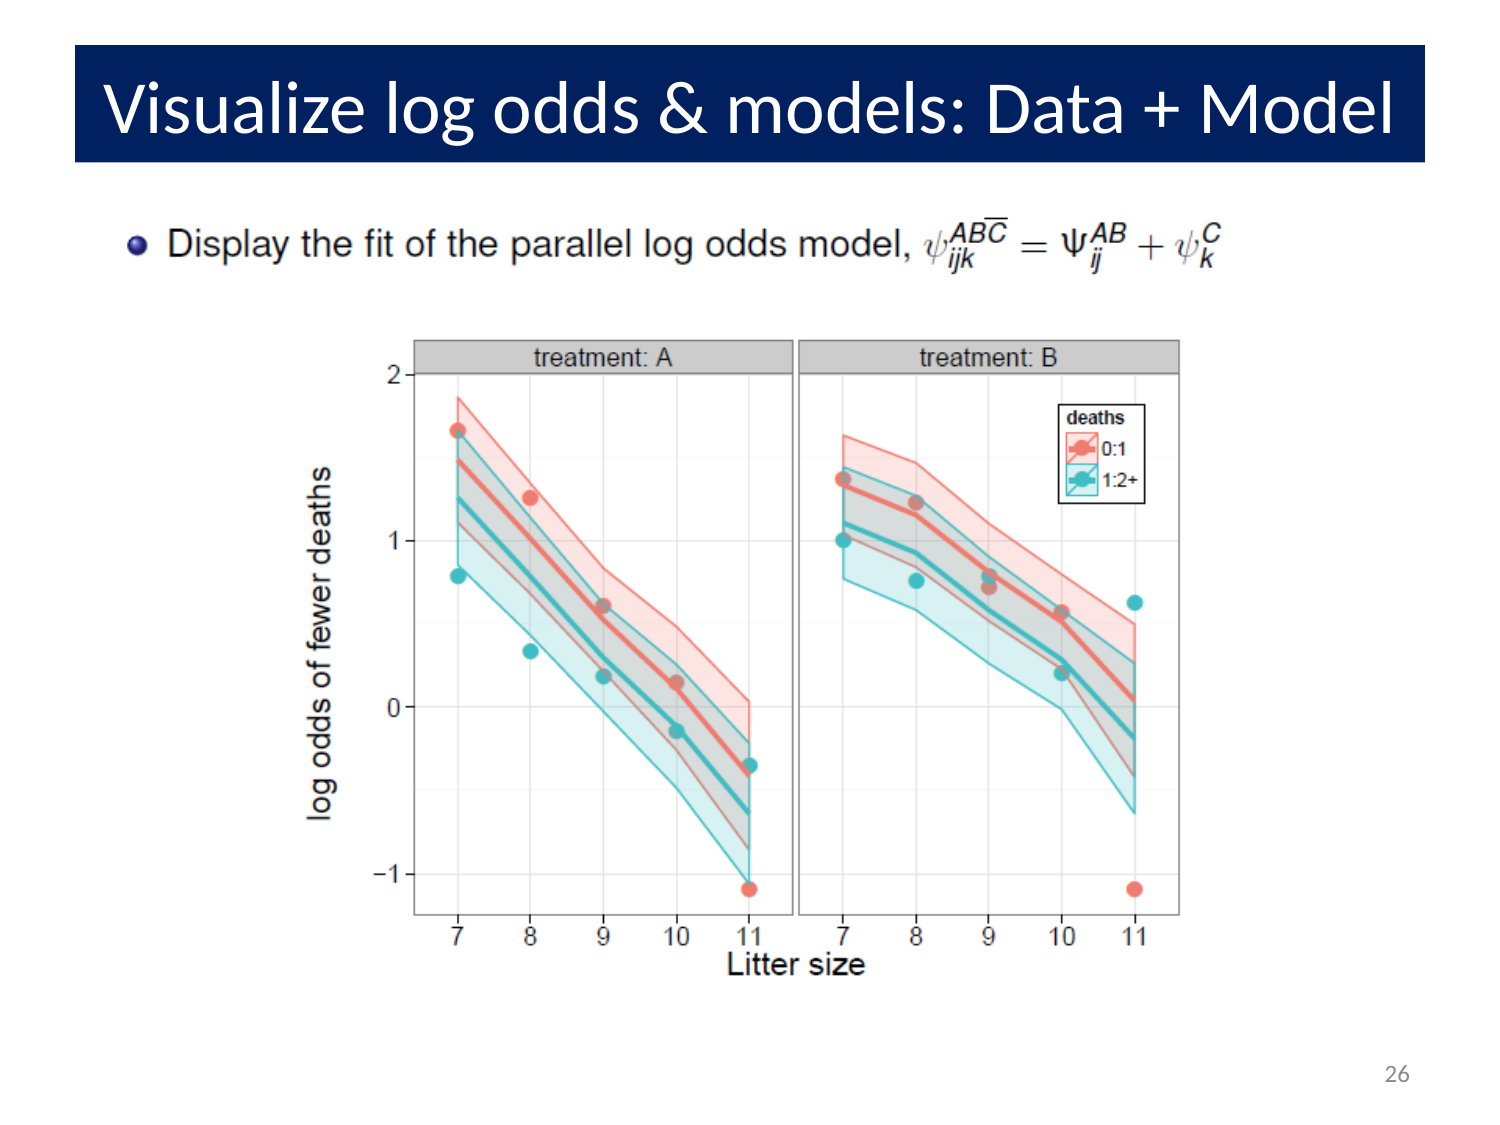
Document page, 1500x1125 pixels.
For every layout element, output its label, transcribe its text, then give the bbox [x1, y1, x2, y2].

title Visualize log odds & models: Data + Model [75, 45, 1425, 163]
picture [79, 207, 1421, 988]
slide_number 26 [1074, 1042, 1425, 1103]
